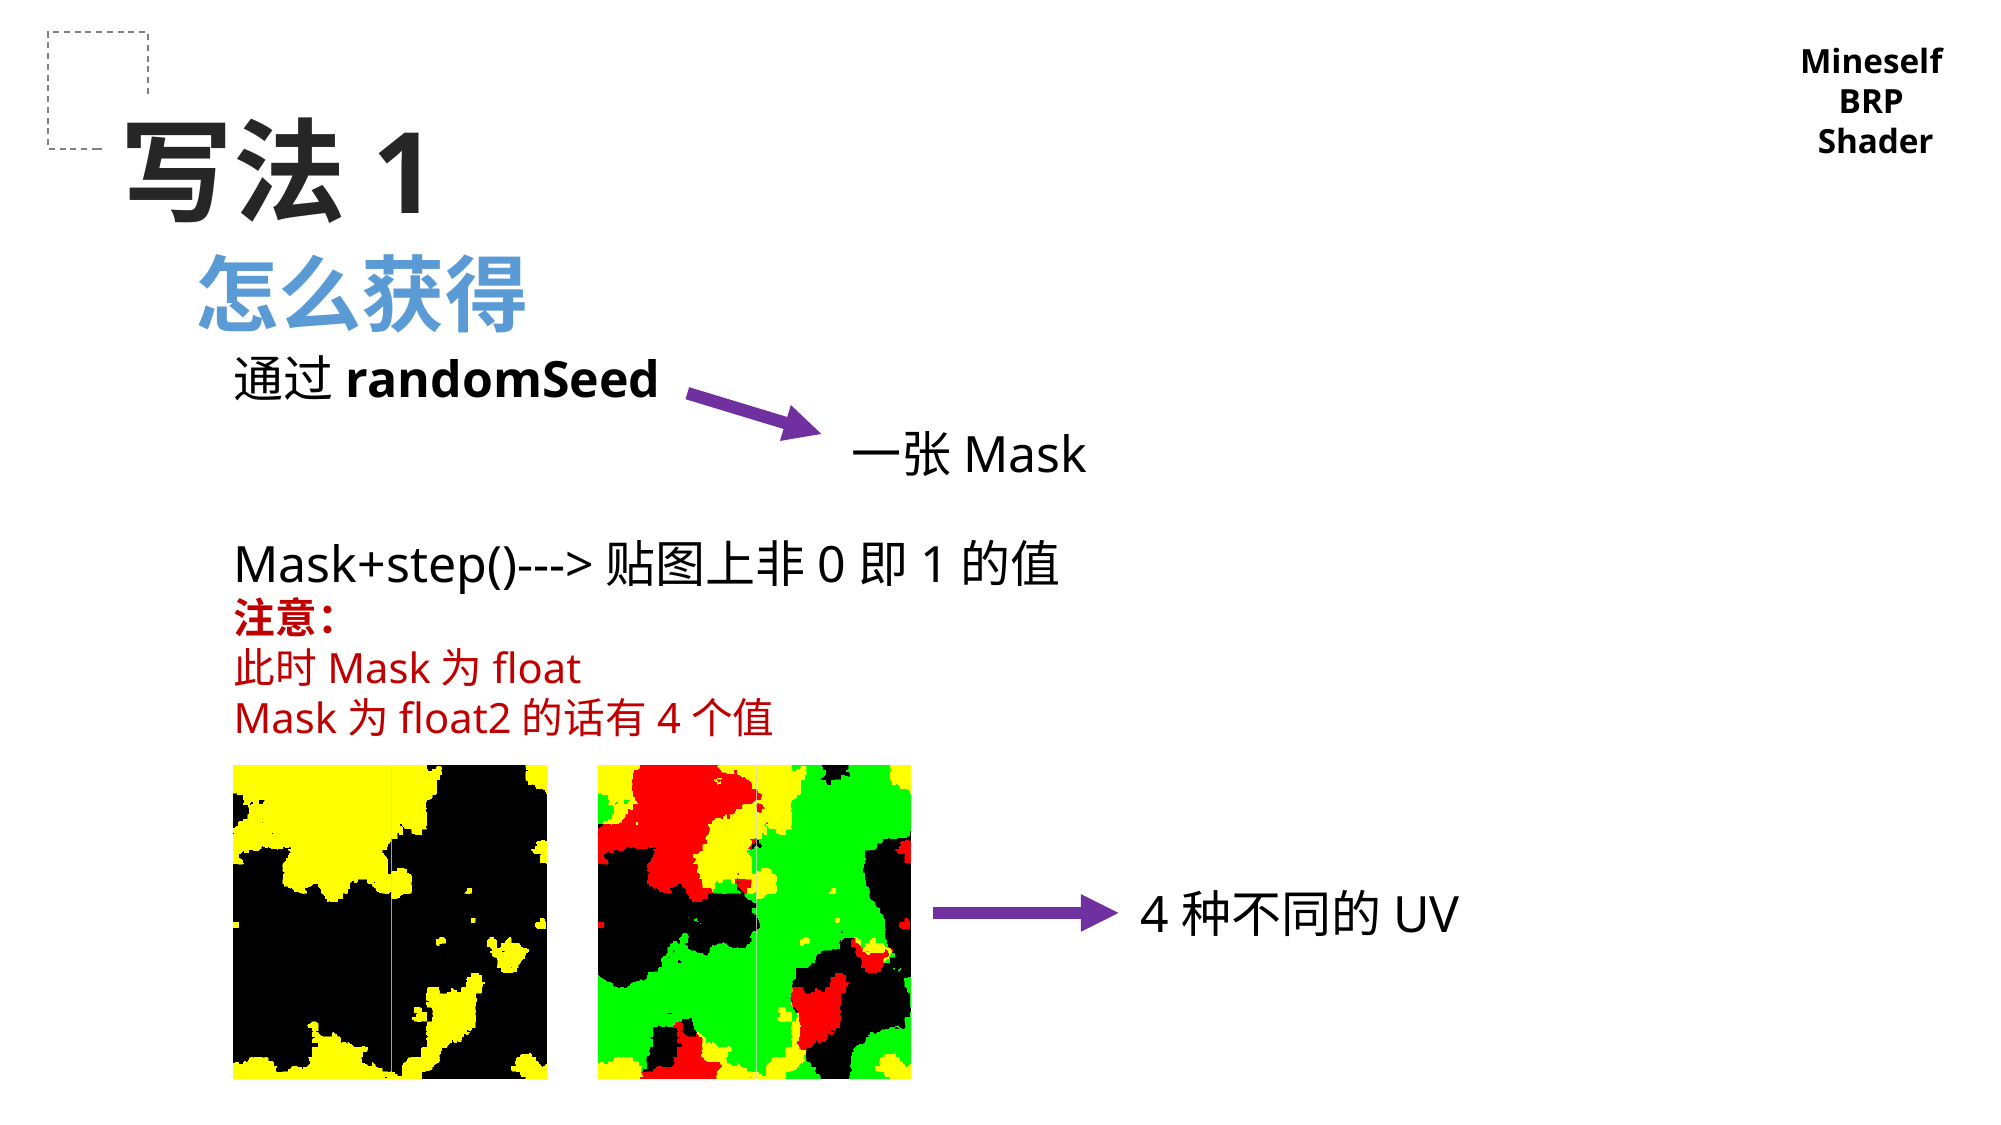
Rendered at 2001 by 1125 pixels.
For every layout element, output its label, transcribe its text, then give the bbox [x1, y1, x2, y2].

text_box 写法1 [120, 101, 1531, 237]
text_box Mineself BRP Shader [1788, 40, 1964, 160]
text_box 怎么获得 [195, 242, 1164, 343]
text_box 4种不同的UV [1140, 882, 1531, 943]
picture [233, 765, 547, 1079]
text_box Mask+step()--->贴图上非0即1的值 注意： 此时Mask为float Mask为float2的话有4个值 [233, 532, 1152, 743]
text_box 通过randomSeed [233, 347, 1531, 408]
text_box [687, 393, 822, 434]
text_box [47, 31, 149, 150]
text_box [103, 96, 196, 173]
text_box 一张Mask [851, 422, 1119, 483]
picture [598, 765, 911, 1079]
